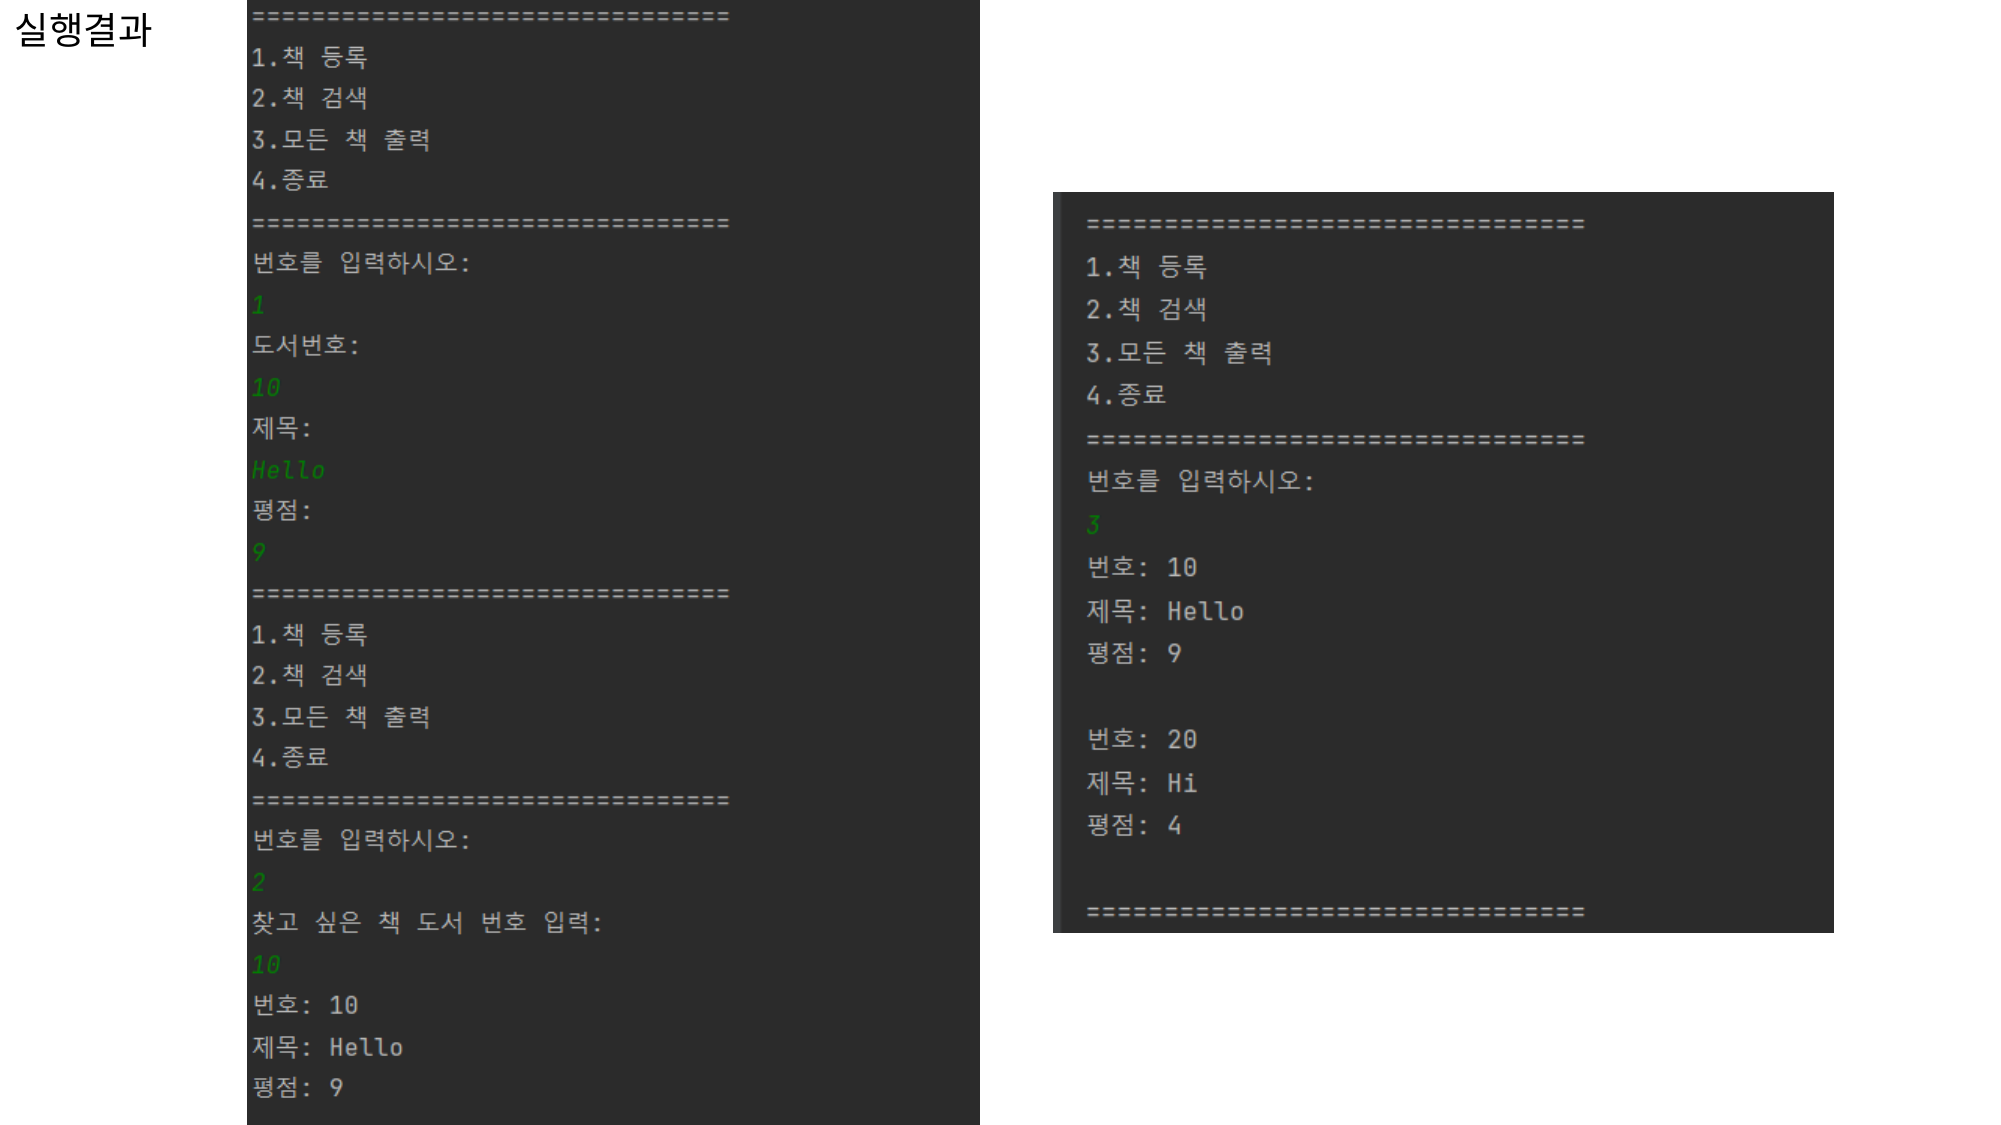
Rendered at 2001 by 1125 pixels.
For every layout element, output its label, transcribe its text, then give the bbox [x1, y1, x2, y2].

picture [1053, 192, 1834, 933]
text_box 실행결과 [0, 0, 246, 60]
picture [246, 0, 980, 1125]
